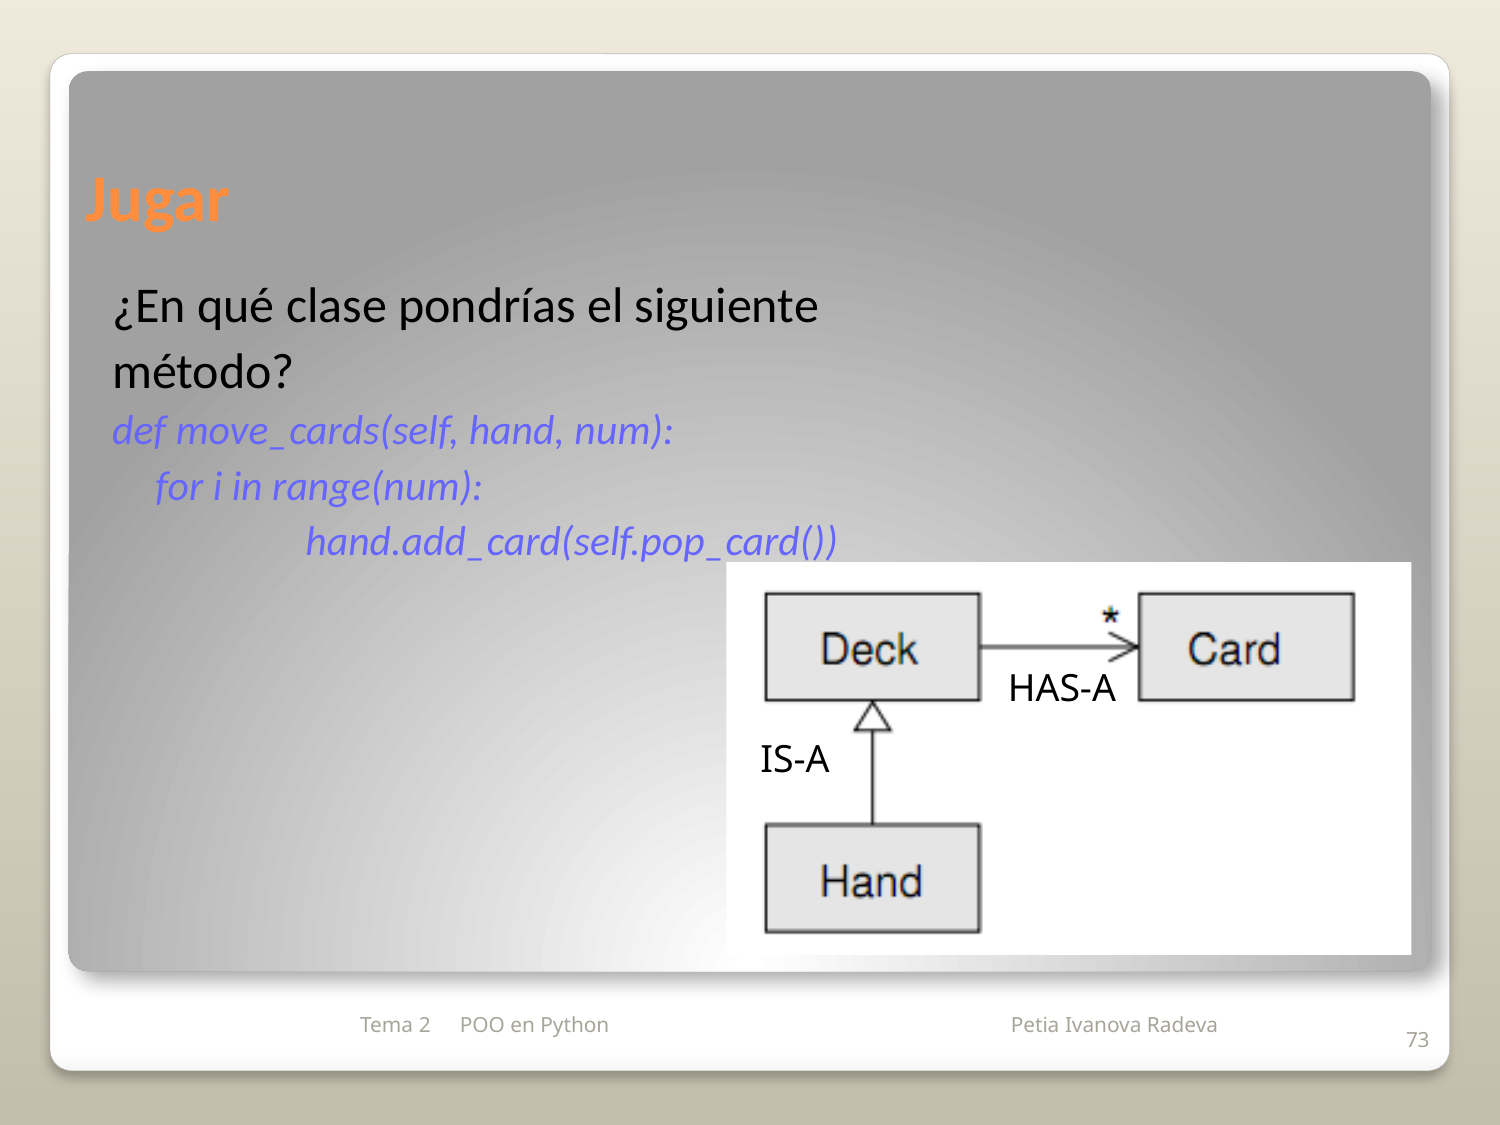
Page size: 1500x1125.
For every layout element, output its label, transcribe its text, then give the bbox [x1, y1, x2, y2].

slide_number 73 [1369, 1002, 1445, 1063]
slide_number Tema 2 [70, 984, 445, 1045]
picture [726, 562, 1412, 955]
list ¿En qué clase pondrías el siguiente método? def move_cards(self, hand, num): for i in range(num): hand.add_card(self.pop_card()) [82, 257, 1425, 945]
footer POO en Python [445, 984, 821, 1045]
title Jugar [70, 70, 1413, 243]
